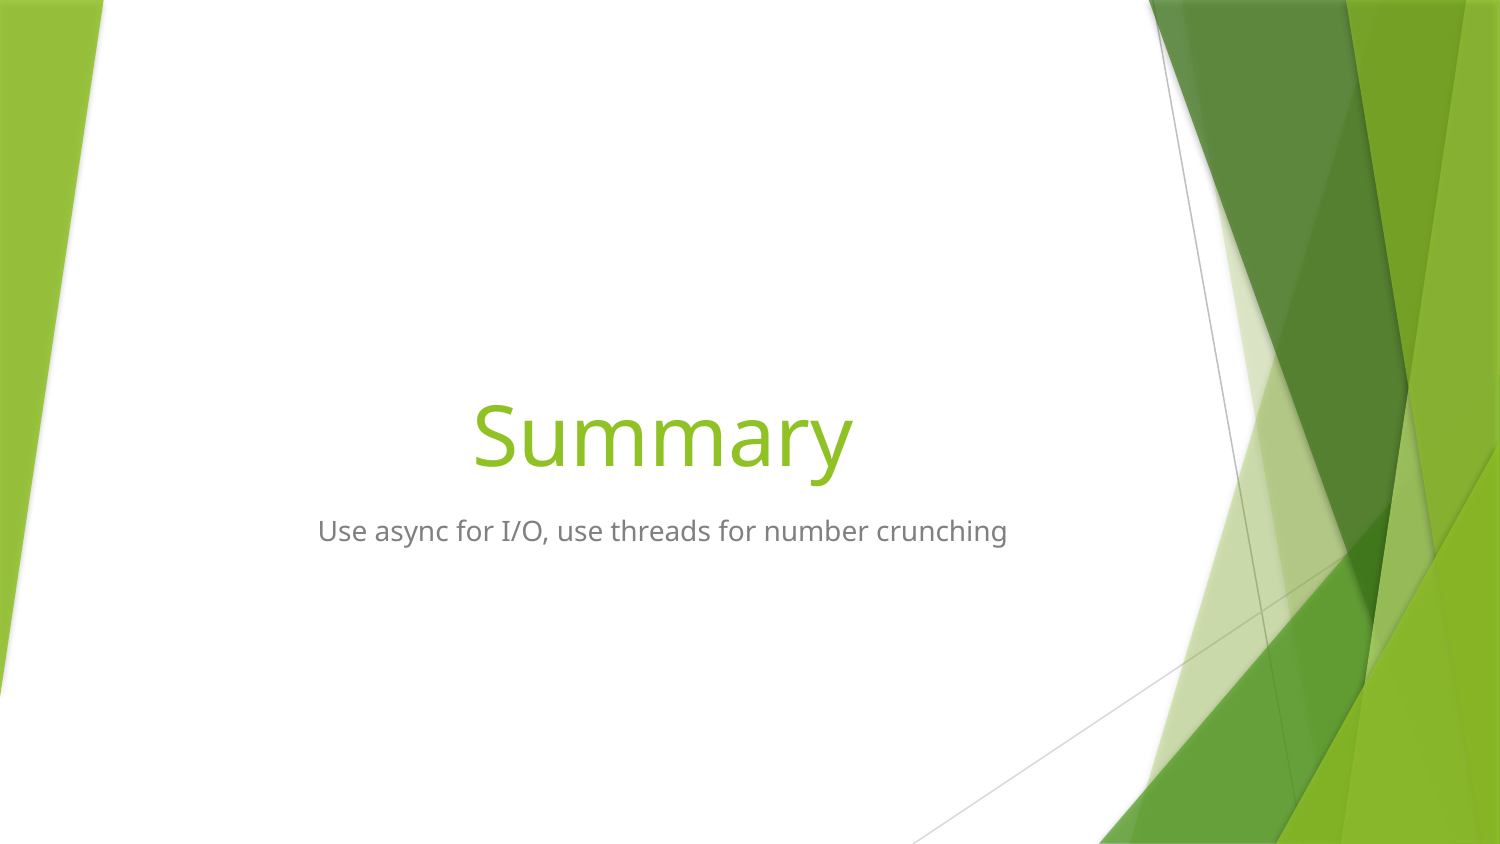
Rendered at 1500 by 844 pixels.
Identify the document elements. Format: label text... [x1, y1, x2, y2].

subtitle Use async for I/O, use threads for number crunching [185, 498, 1141, 634]
title Summary [185, 295, 1141, 498]
